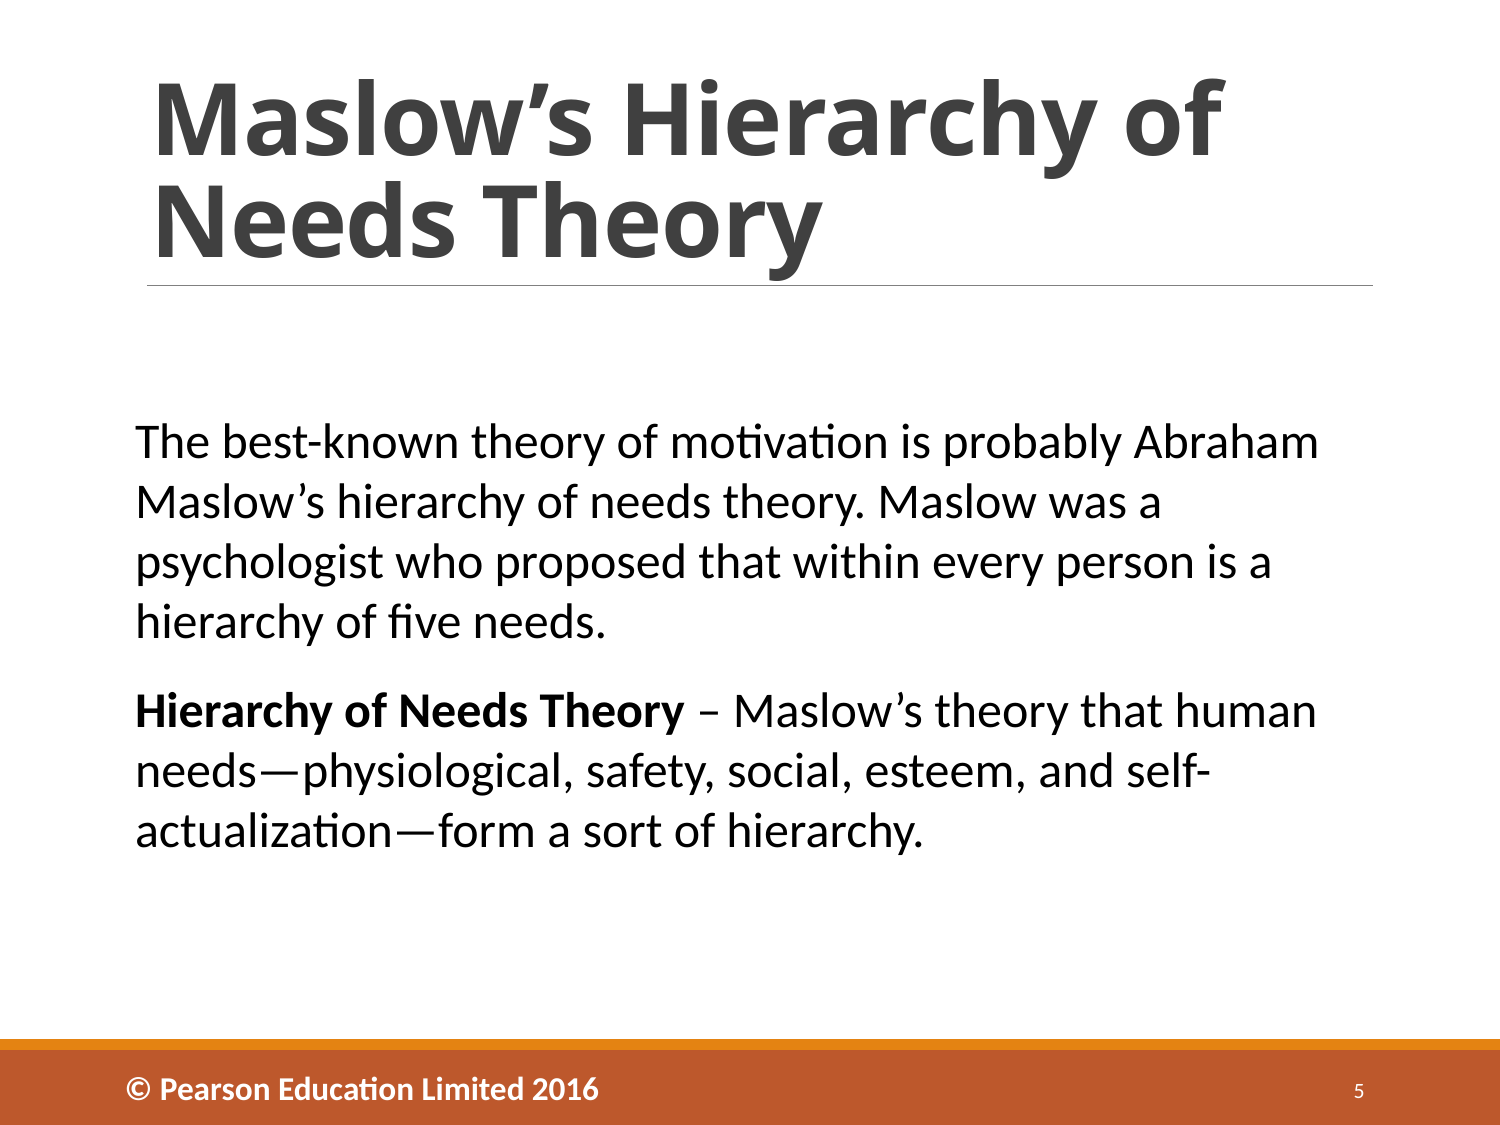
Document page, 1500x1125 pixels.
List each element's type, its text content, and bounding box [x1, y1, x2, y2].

slide_number 5 [1218, 1059, 1380, 1120]
text_box © Pearson Education Limited 2016 [109, 1059, 701, 1115]
title Maslow’s Hierarchy of Needs Theory [135, 47, 1373, 285]
list The best-known theory of motivation is probably Abraham Maslow’s hierarchy of needs theory. Maslow was a psychologist who proposed that within every person is a hierarchy of five needs. Hierarchy of Needs Theory – Maslow’s theory that human needs—physiological, safety, social, esteem, and self-actualization—form a sort of hierarchy. [135, 302, 1373, 963]
